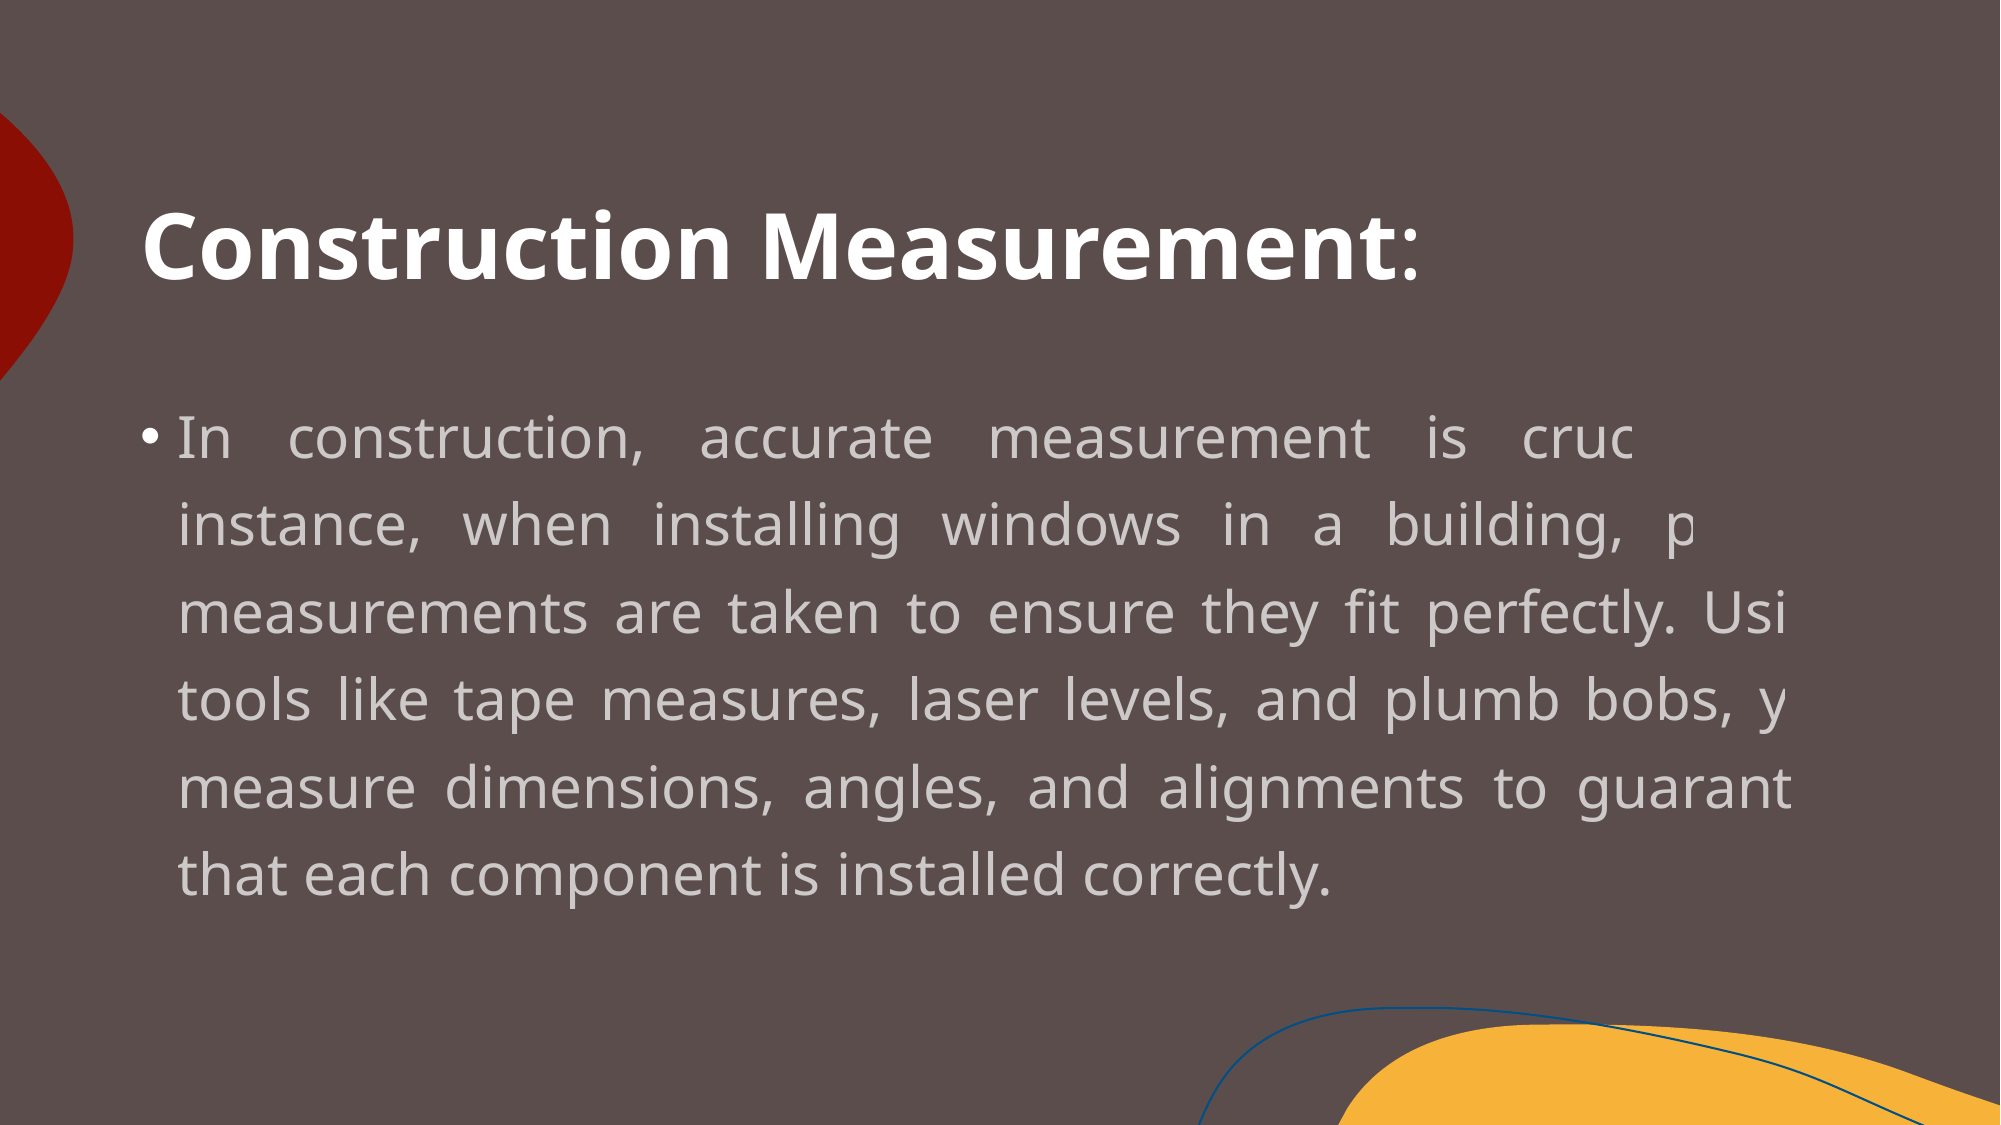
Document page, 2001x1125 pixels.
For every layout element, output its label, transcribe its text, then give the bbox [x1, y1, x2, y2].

list In construction, accurate measurement is crucial. For instance, when installing windows in a building, precise measurements are taken to ensure they fit perfectly. Using tools like tape measures, laser levels, and plumb bobs, you measure dimensions, angles, and alignments to guarantee that each component is installed correctly. [125, 375, 1875, 1002]
title Construction Measurement: [125, 125, 1875, 375]
